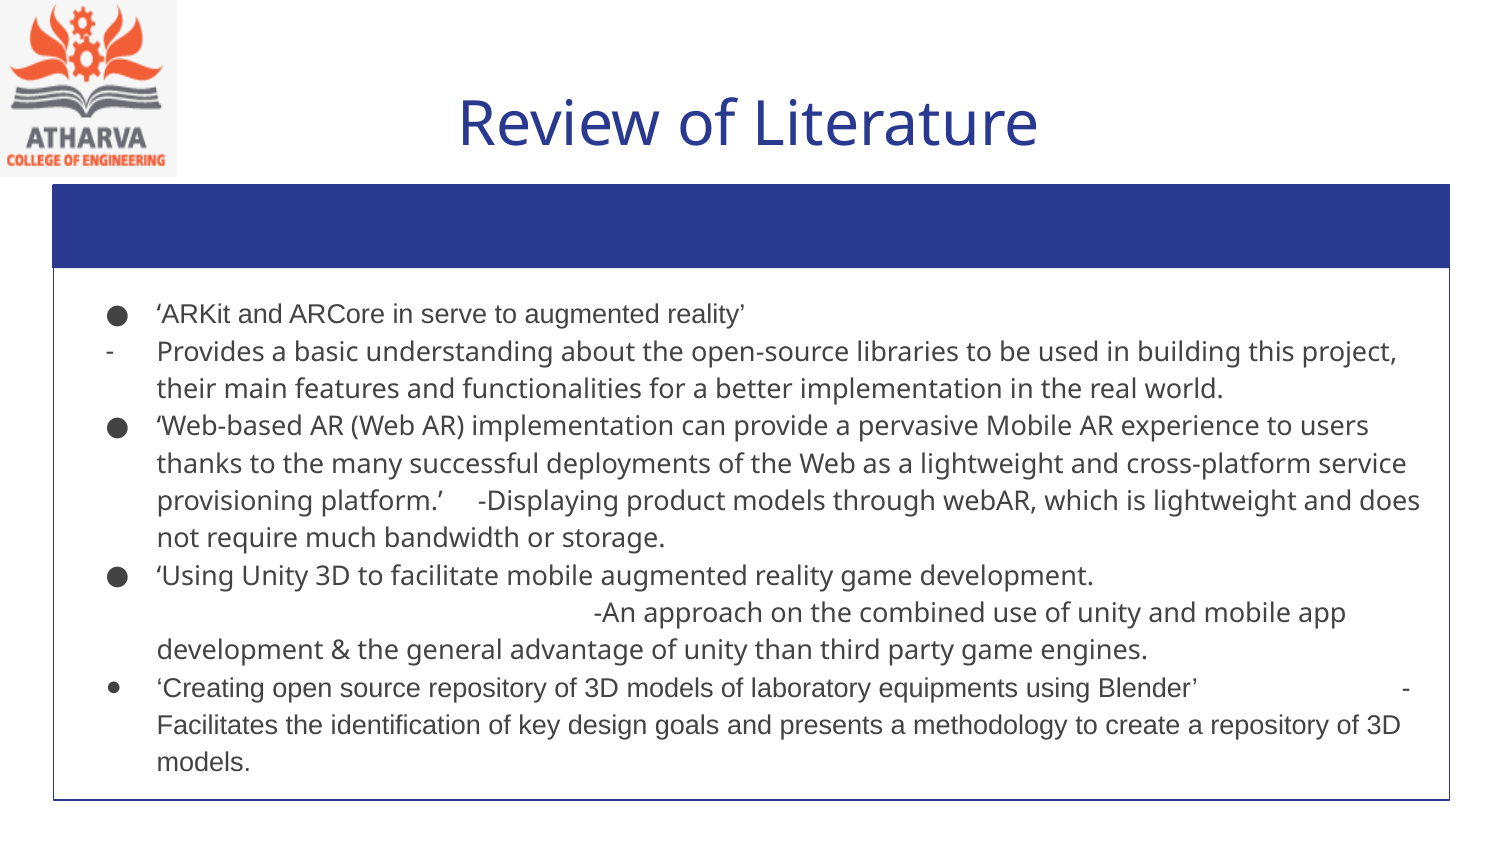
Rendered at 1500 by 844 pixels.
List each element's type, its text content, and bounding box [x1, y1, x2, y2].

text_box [51, 184, 1451, 801]
picture [0, 0, 177, 177]
title Review of Literature [180, 68, 1448, 168]
